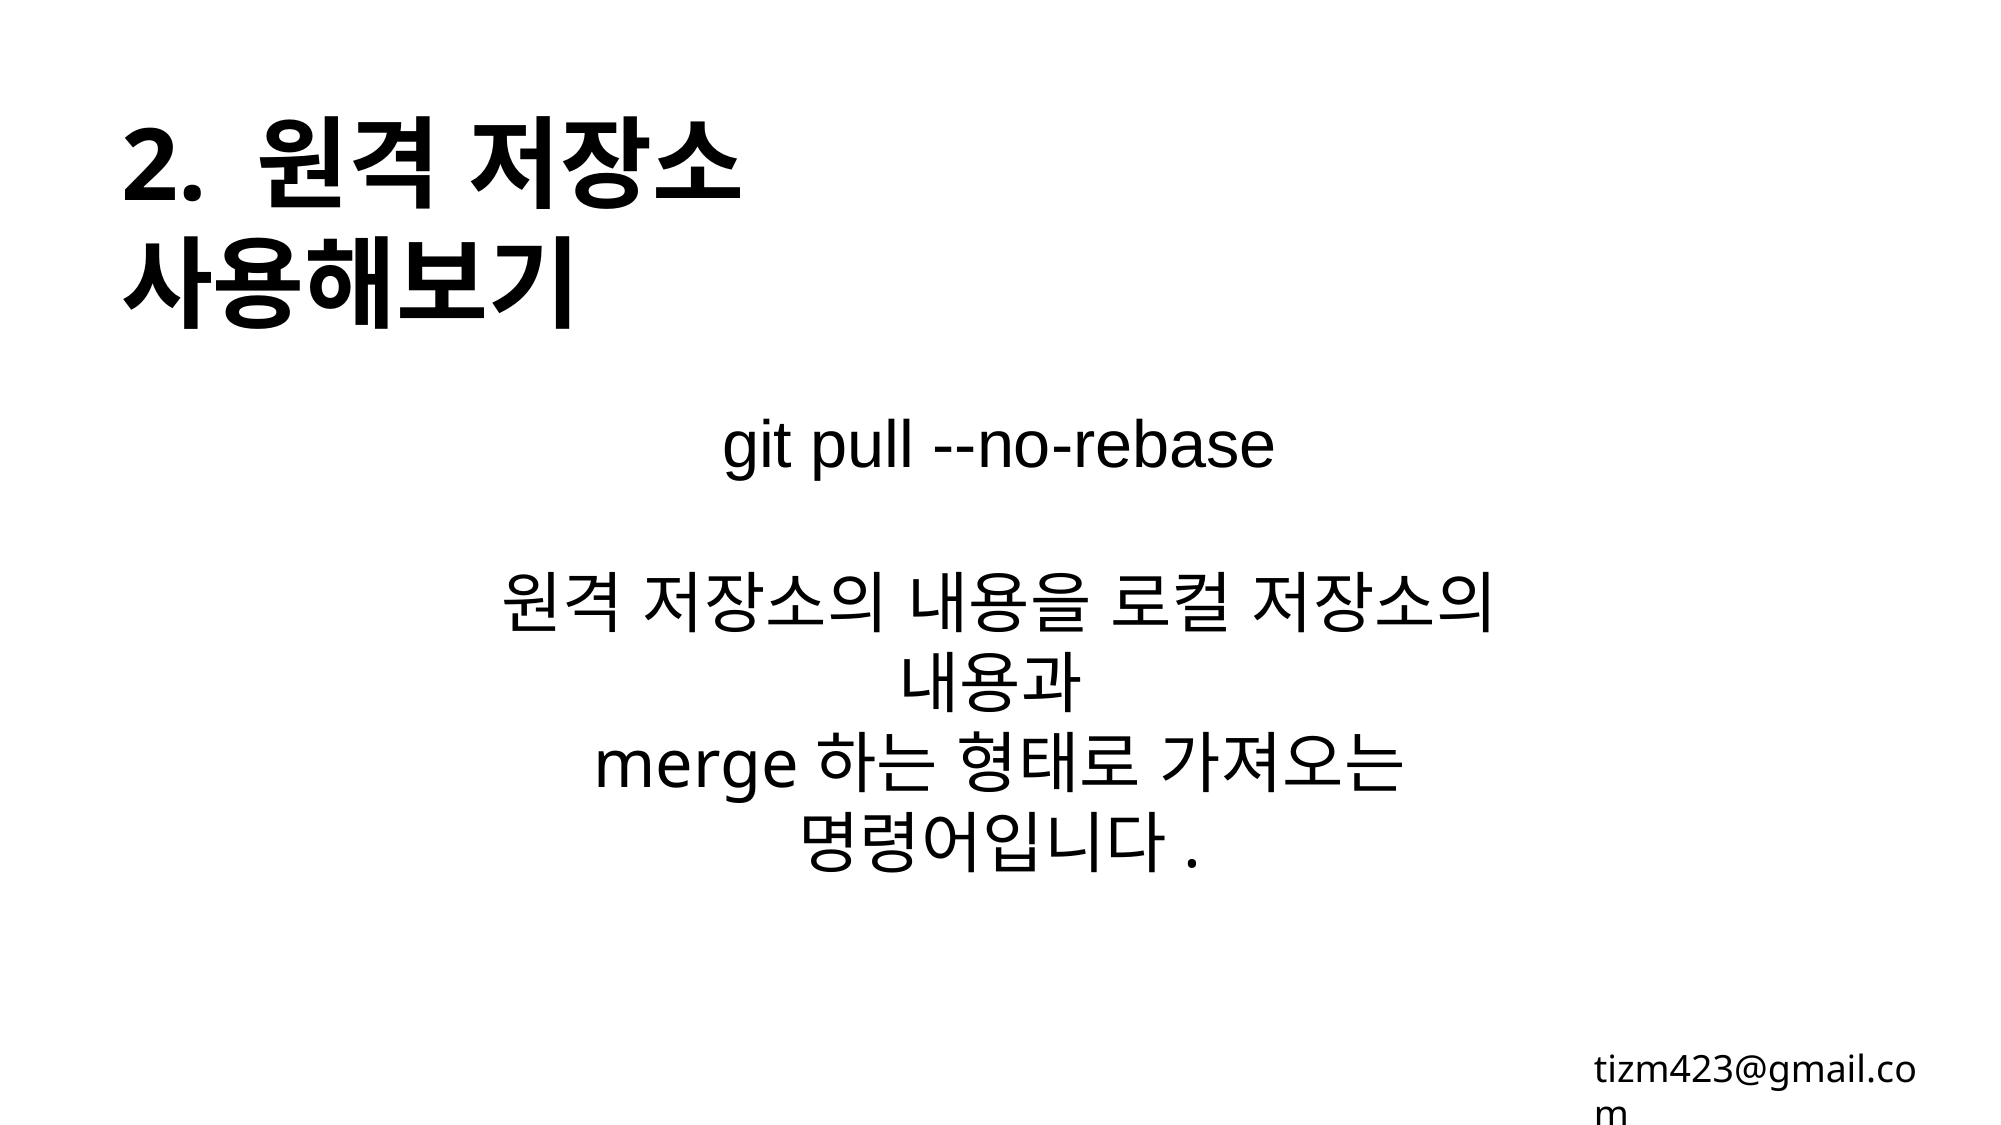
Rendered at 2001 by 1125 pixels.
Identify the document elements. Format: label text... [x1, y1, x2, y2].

text_box git pull --no-rebase 원격 저장소의 내용을 로컬 저장소의 내용과 merge하는 형태로 가져오는 명령어입니다. [461, 393, 1539, 888]
text_box 2. 원격 저장소 사용해보기 [106, 93, 1096, 348]
text_box tizm423@gmail.com [1578, 1037, 1957, 1125]
